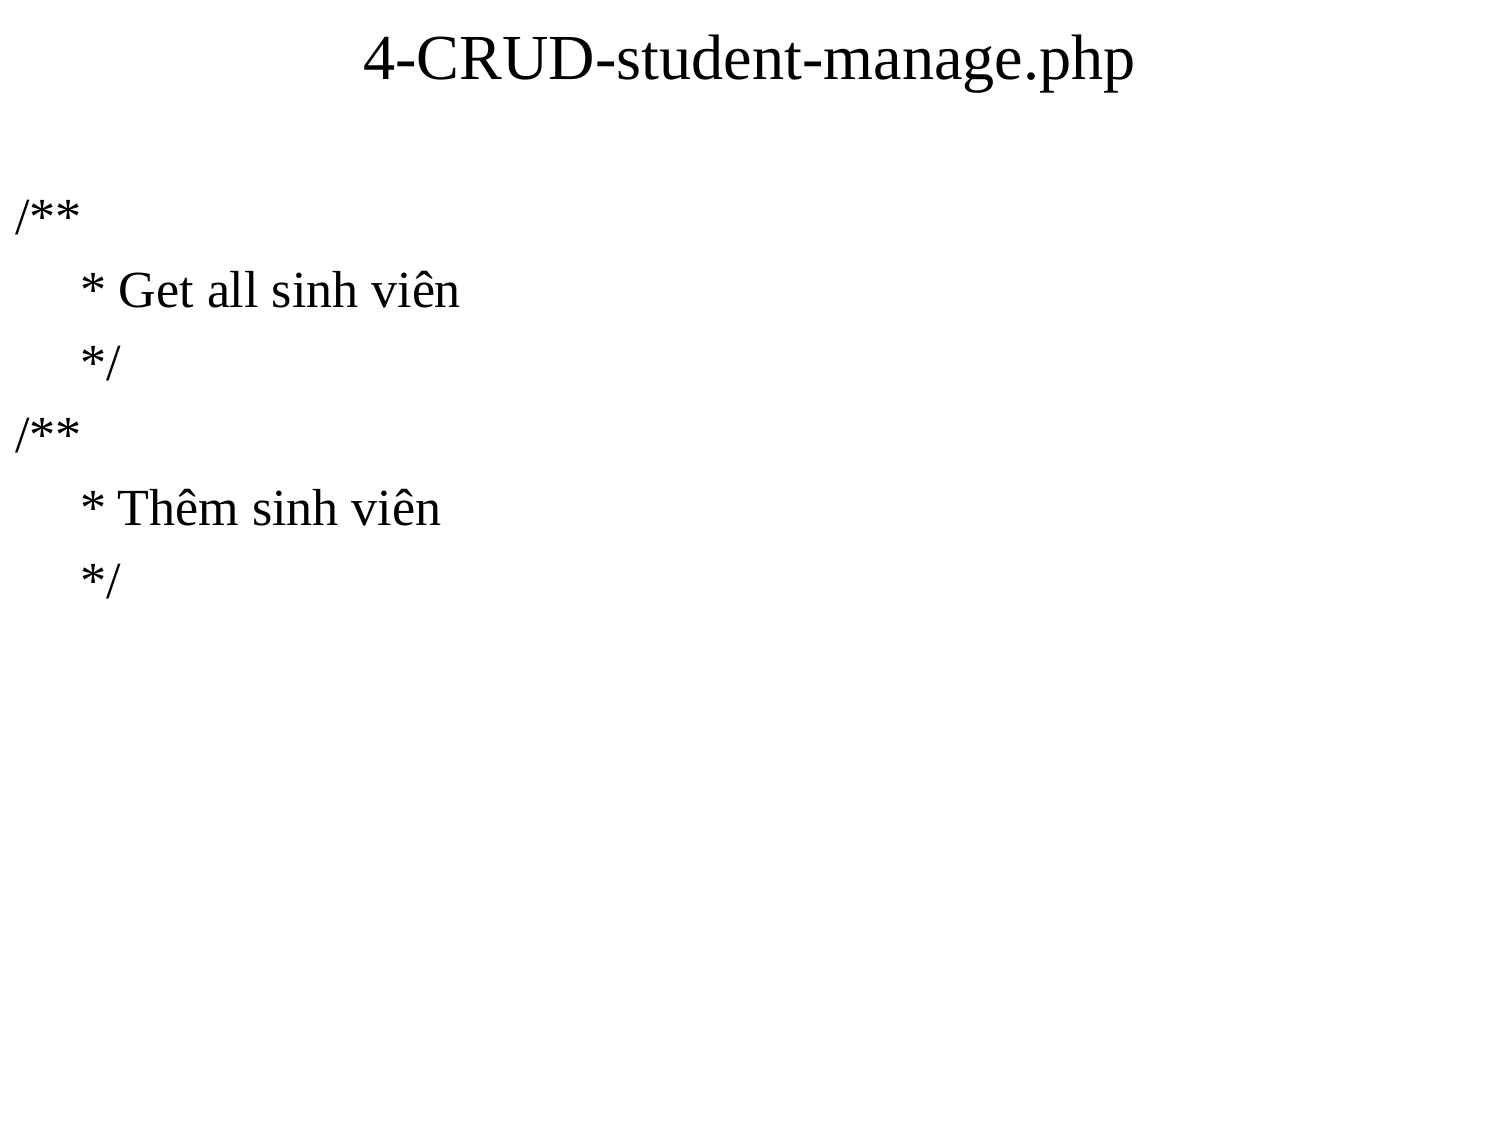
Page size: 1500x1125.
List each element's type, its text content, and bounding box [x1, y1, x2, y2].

title 4-CRUD-student-manage.php [75, 7, 1425, 100]
list /** * Get all sinh viên */ /** * Thêm sinh viên */ [0, 174, 1500, 1125]
